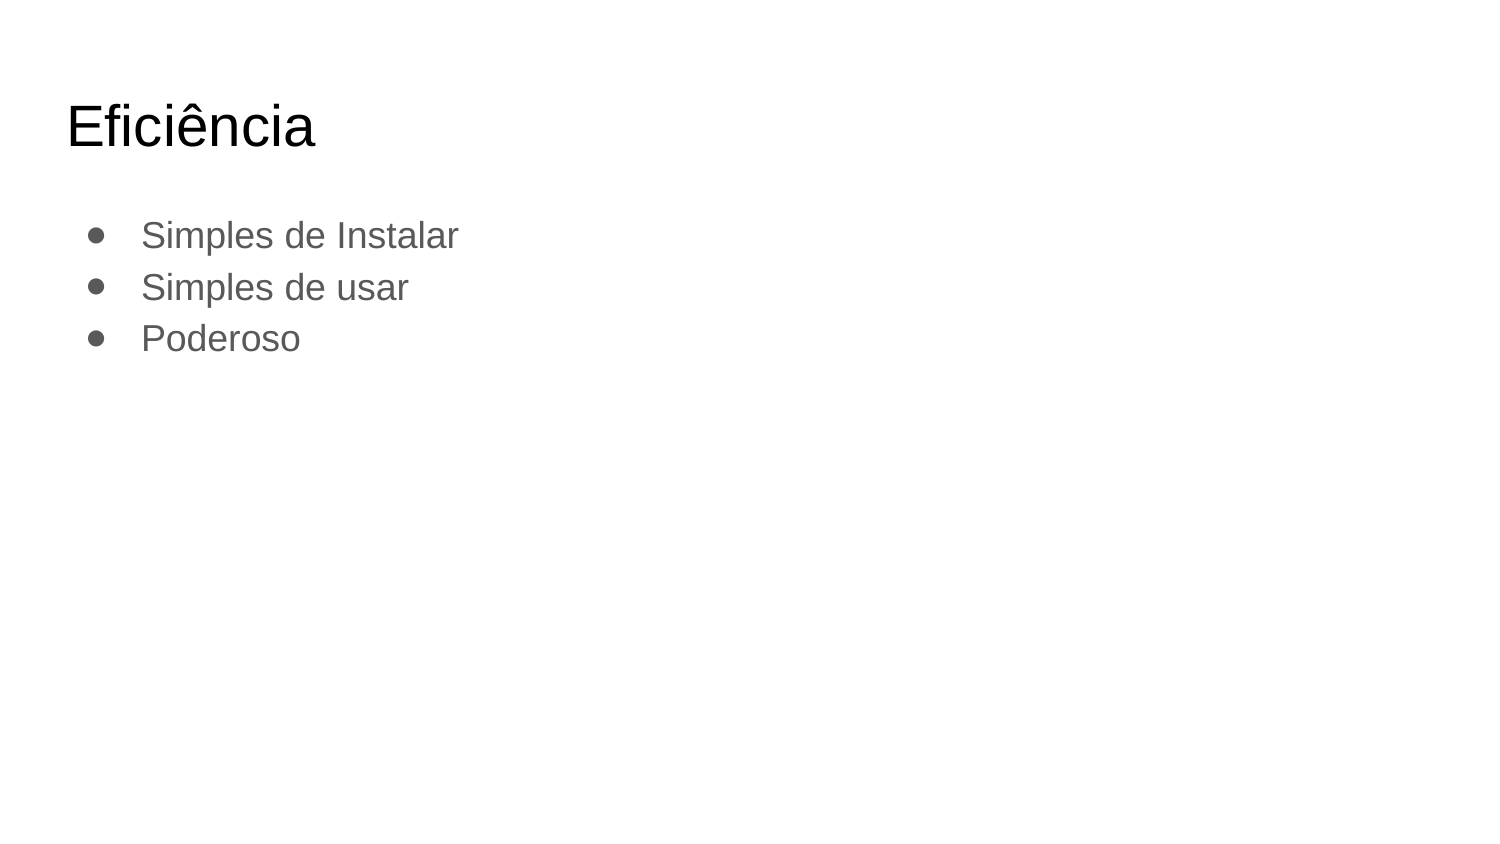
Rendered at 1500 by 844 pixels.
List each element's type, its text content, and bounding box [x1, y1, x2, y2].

title Eficiência [51, 72, 1449, 167]
list Simples de Instalar Simples de usar Poderoso [51, 189, 1449, 750]
